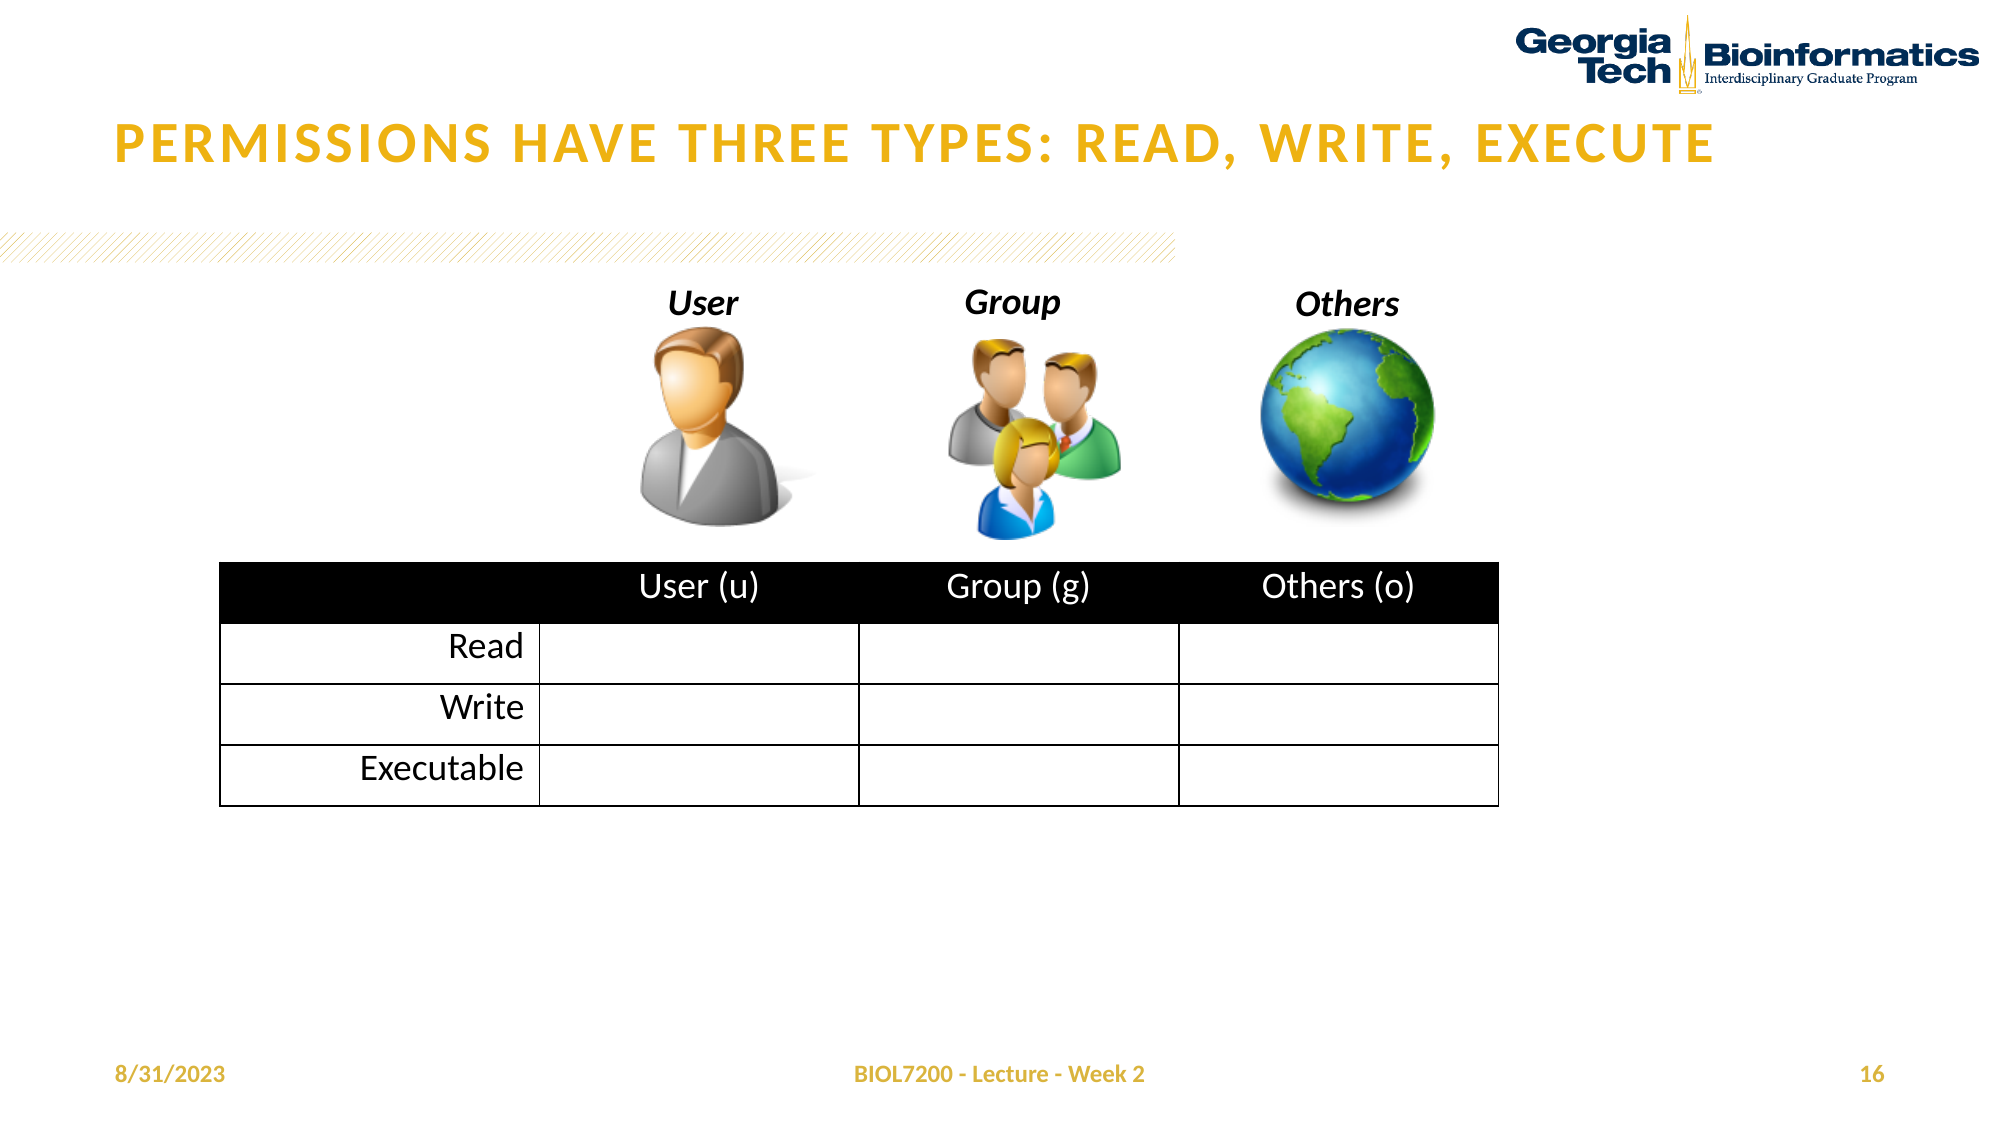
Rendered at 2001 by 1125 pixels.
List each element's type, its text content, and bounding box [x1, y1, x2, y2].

title Permissions have three types: read, write, execute [99, 45, 1960, 233]
slide_number 16 [1433, 1042, 1900, 1103]
picture [1247, 326, 1448, 527]
table_cell [860, 624, 1178, 683]
table_header [221, 563, 539, 622]
table_cell [860, 685, 1178, 744]
text_box User [622, 270, 785, 325]
table_header Others (o) [1180, 563, 1498, 622]
text_box Others [1266, 271, 1429, 325]
picture [1516, 15, 1979, 94]
text_box Group [931, 270, 1094, 330]
table_cell [540, 746, 858, 805]
table_header Group (g) [860, 563, 1178, 622]
table_cell Read [221, 624, 539, 683]
picture [934, 339, 1135, 540]
table_cell [540, 685, 858, 744]
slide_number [99, 1042, 567, 1103]
table_cell [860, 746, 1178, 805]
table_header User (u) [540, 563, 858, 622]
table_cell [1180, 624, 1498, 683]
table_cell [540, 624, 858, 683]
table_cell Executable [221, 746, 539, 805]
table_cell [1180, 746, 1498, 805]
picture [621, 326, 823, 527]
table_cell [1180, 685, 1498, 744]
footer BIOL7200 - Lecture - Week 2 [683, 1042, 1317, 1103]
table_cell Write [221, 685, 539, 744]
